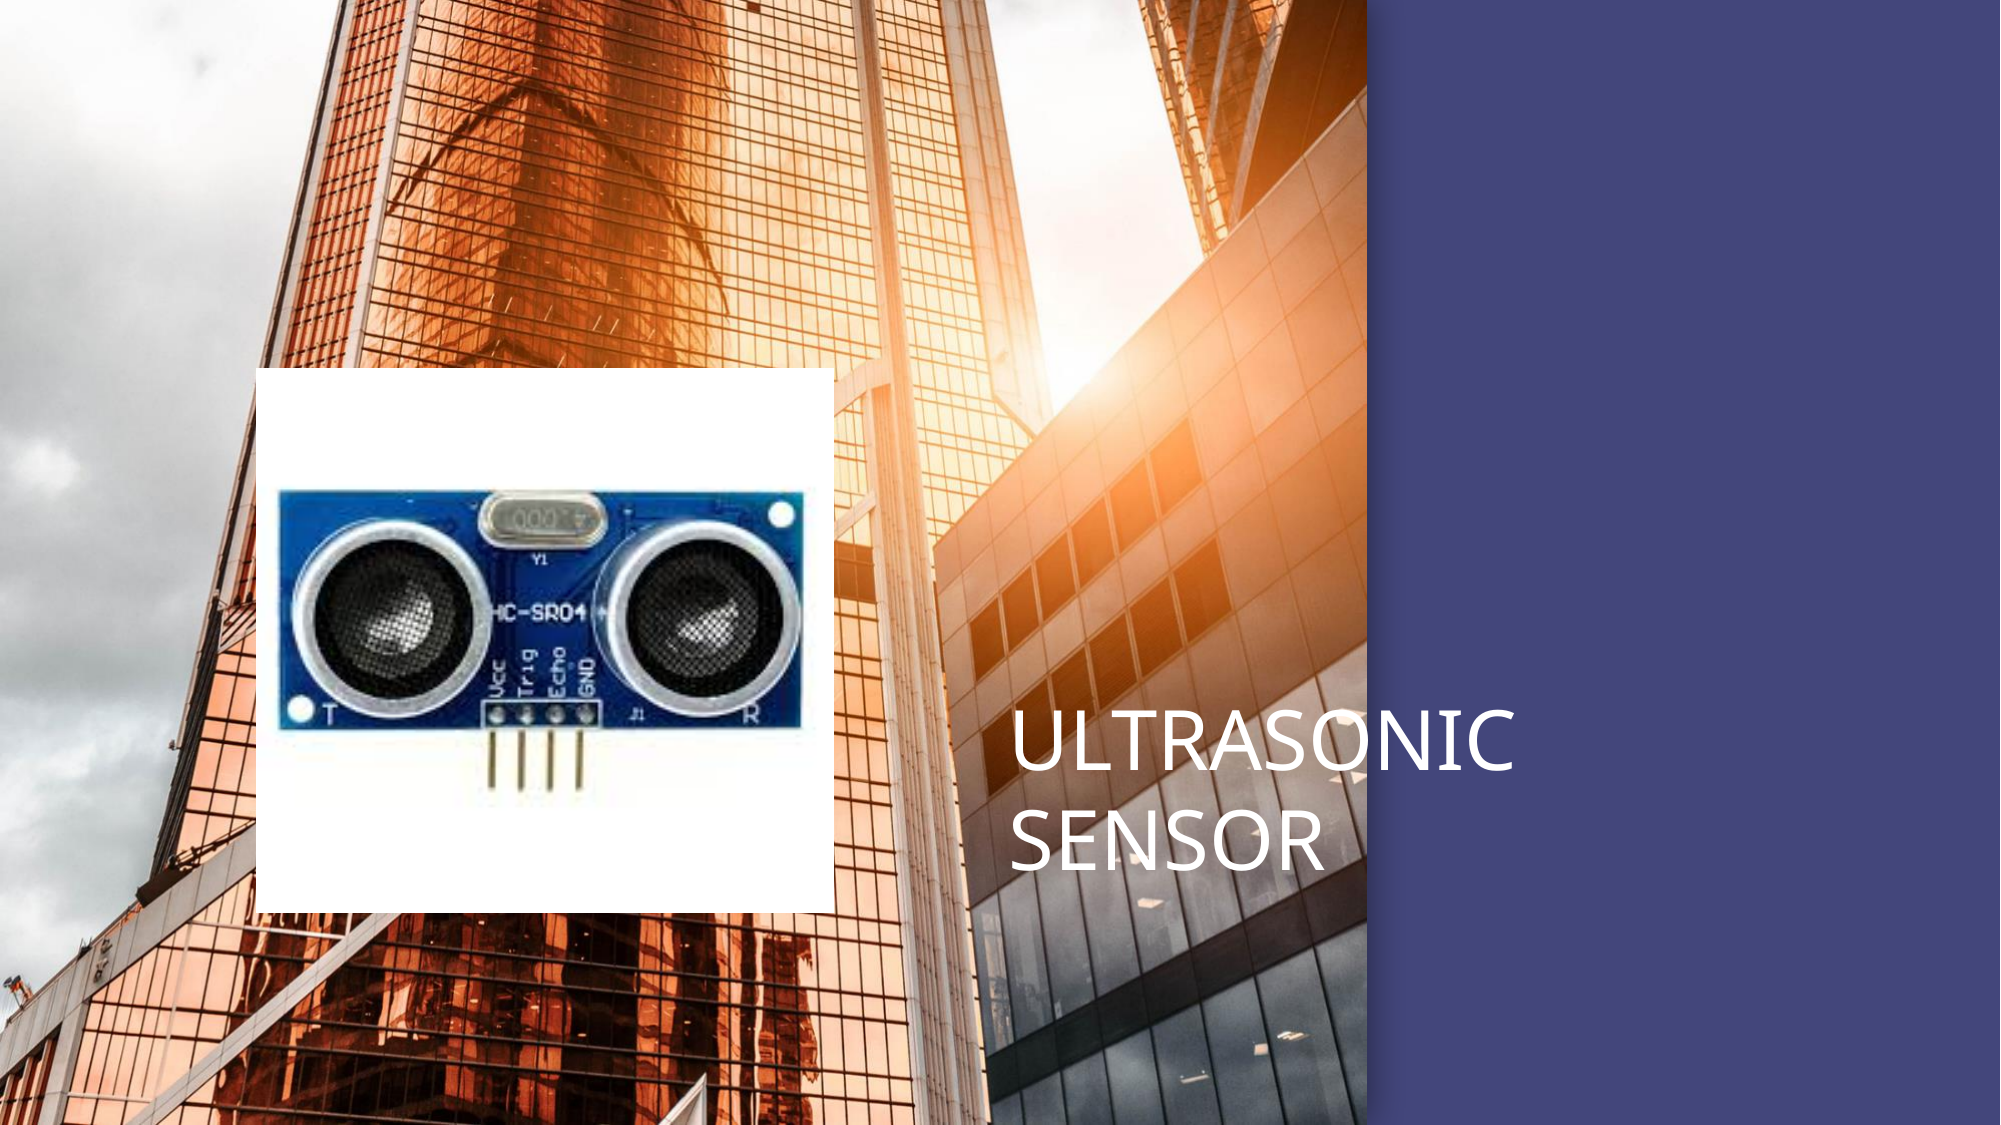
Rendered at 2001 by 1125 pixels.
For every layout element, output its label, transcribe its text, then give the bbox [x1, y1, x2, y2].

subtitle ULTRASONIC SENSOR [1370, 675, 1794, 900]
picture [0, 0, 1367, 1125]
